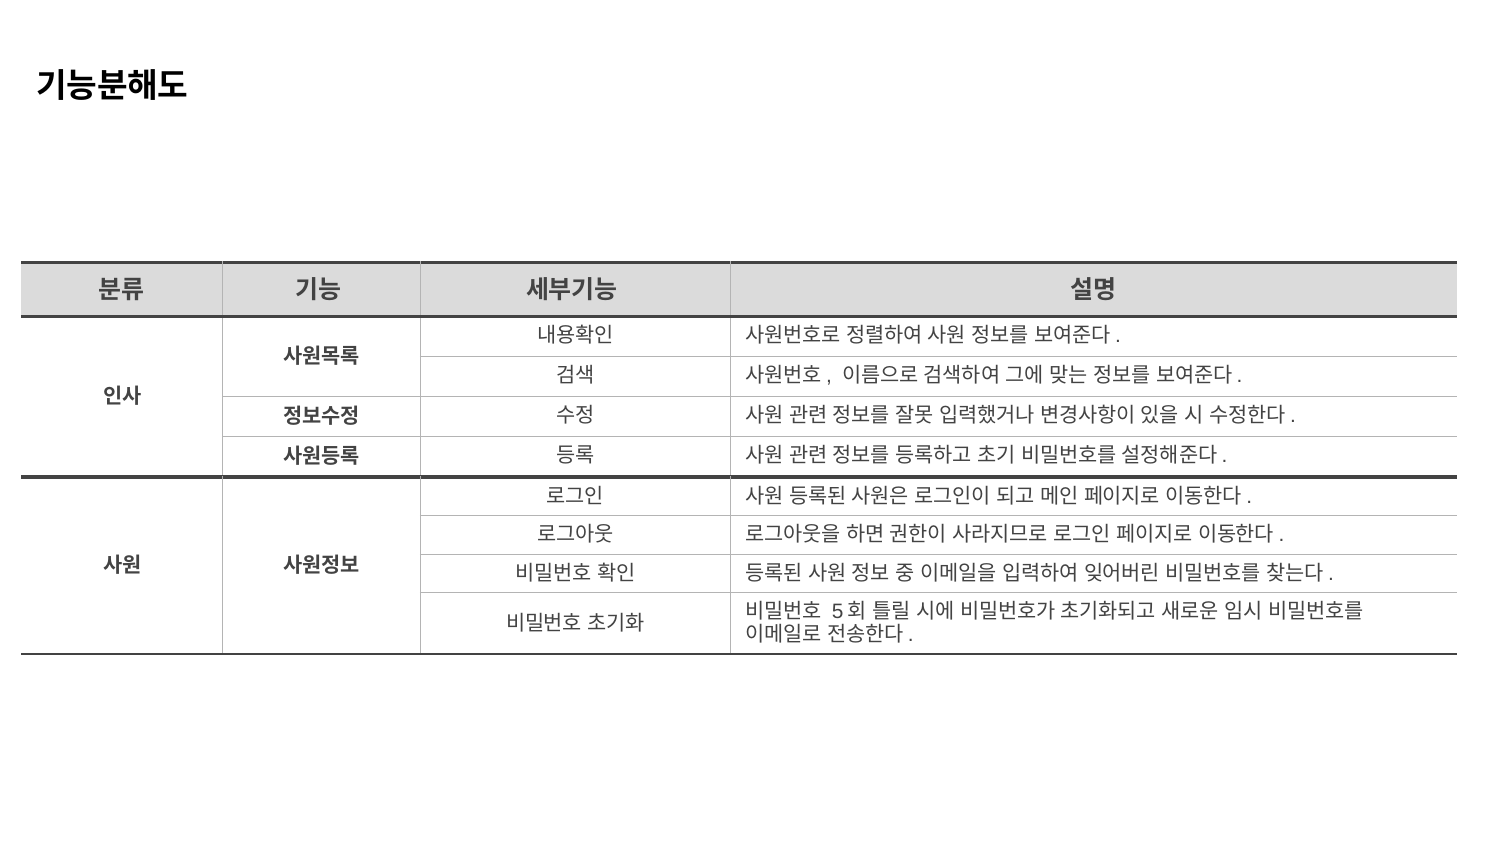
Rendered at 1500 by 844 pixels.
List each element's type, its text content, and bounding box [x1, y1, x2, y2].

table_cell 사원번호로 정렬하여 사원 정보를 보여준다. [731, 318, 1457, 356]
table_header 사원 등록된 사원은 로그인이 되고 메인 페이지로 이동한다. [731, 479, 1457, 515]
table_cell 등록된 사원 정보 중 이메일을 입력하여 잊어버린 비밀번호를 찾는다. [731, 555, 1457, 592]
table_cell 로그아웃을 하면 권한이 사라지므로 로그인 페이지로 이동한다. [731, 516, 1457, 554]
table_header 사원 [21, 479, 222, 653]
table_cell 정보수정 [223, 397, 420, 436]
table_cell 사원 관련 정보를 잘못 입력했거나 변경사항이 있을 시 수정한다. [731, 397, 1457, 436]
table_header 세부기능 [421, 264, 730, 315]
table_header 분류 [21, 264, 222, 315]
table_cell 비밀번호 초기화 [421, 593, 730, 653]
table_cell 비밀번호 확인 [421, 555, 730, 592]
table_cell 사원번호, 이름으로 검색하여 그에 맞는 정보를 보여준다. [731, 357, 1457, 396]
table_cell 내용확인 [421, 318, 730, 356]
table_cell 사원등록 [223, 437, 420, 475]
table_cell 로그아웃 [421, 516, 730, 554]
table_cell 인사 [21, 318, 222, 475]
table_header 설명 [731, 264, 1457, 315]
table_cell 사원목록 [223, 318, 420, 396]
table_cell 사원 관련 정보를 등록하고 초기 비밀번호를 설정해준다. [731, 437, 1457, 475]
table_cell 비밀번호 5회 틀릴 시에 비밀번호가 초기화되고 새로운 임시 비밀번호를 이메일로 전송한다. [731, 593, 1457, 653]
table_cell 수정 [421, 397, 730, 436]
table_cell 등록 [421, 437, 730, 475]
text_box 기능분해도 [21, 49, 427, 145]
table_header 사원정보 [223, 479, 420, 653]
table_header 기능 [223, 264, 420, 315]
table_cell 검색 [421, 357, 730, 396]
table_header 로그인 [421, 479, 730, 515]
